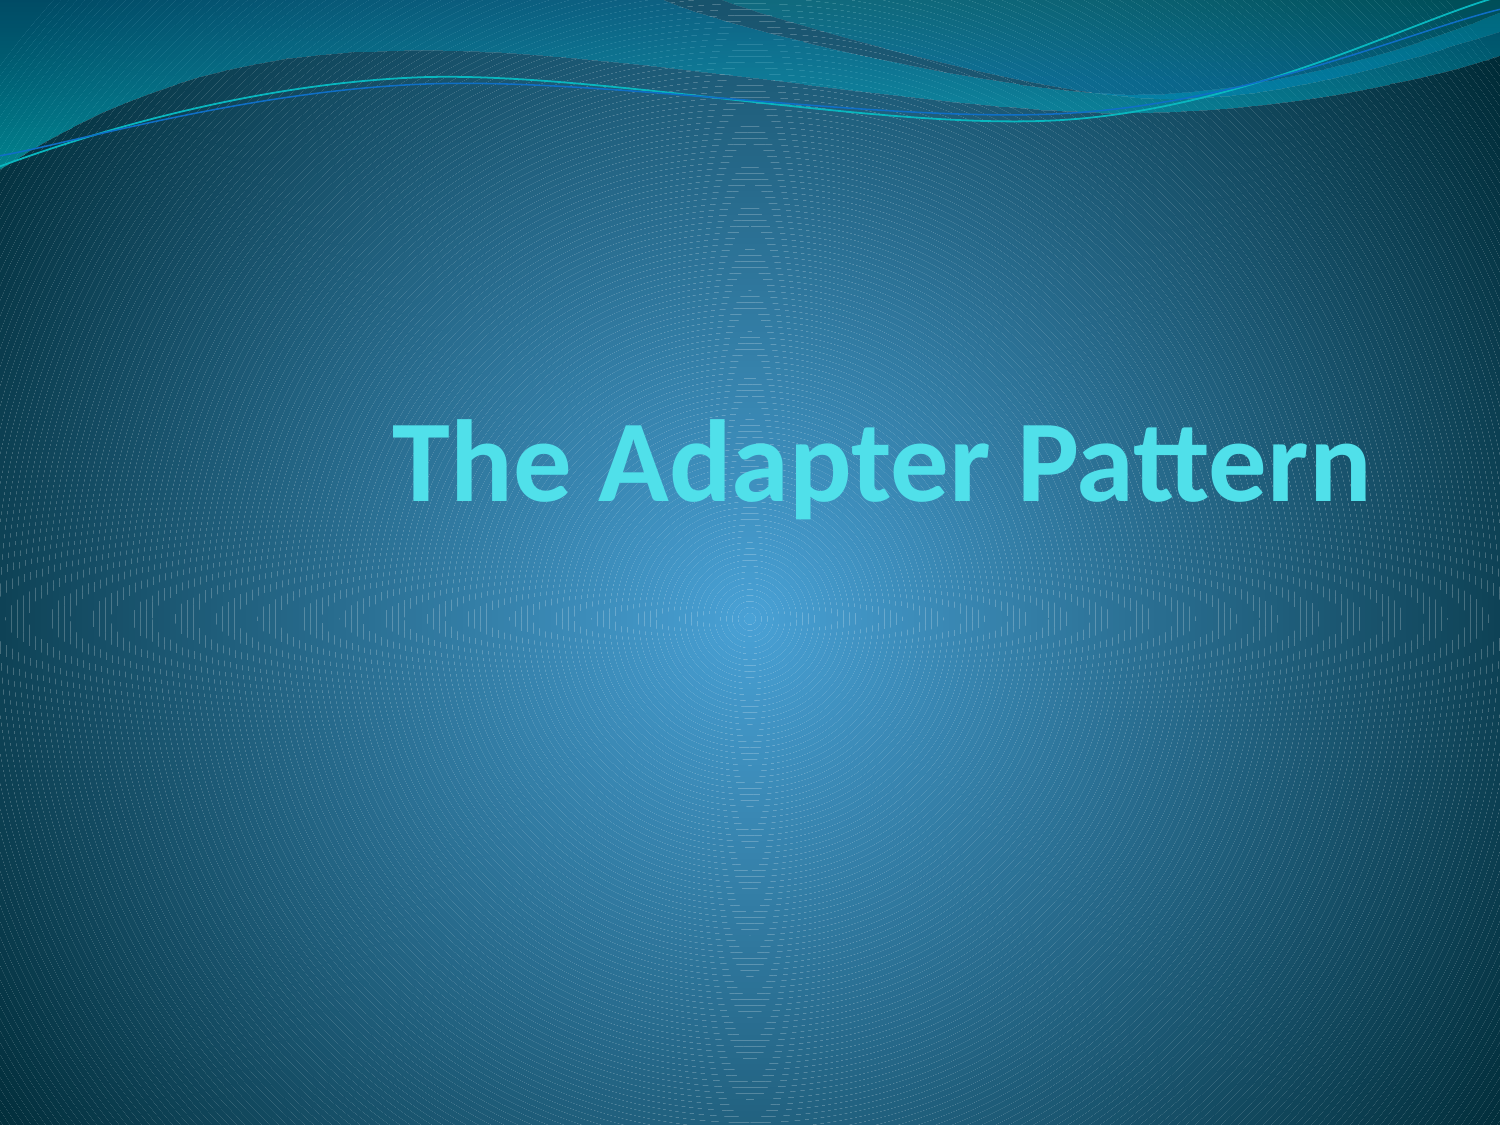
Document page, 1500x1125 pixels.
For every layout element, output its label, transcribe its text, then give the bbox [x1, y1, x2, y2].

title The Adapter Pattern [87, 224, 1376, 525]
